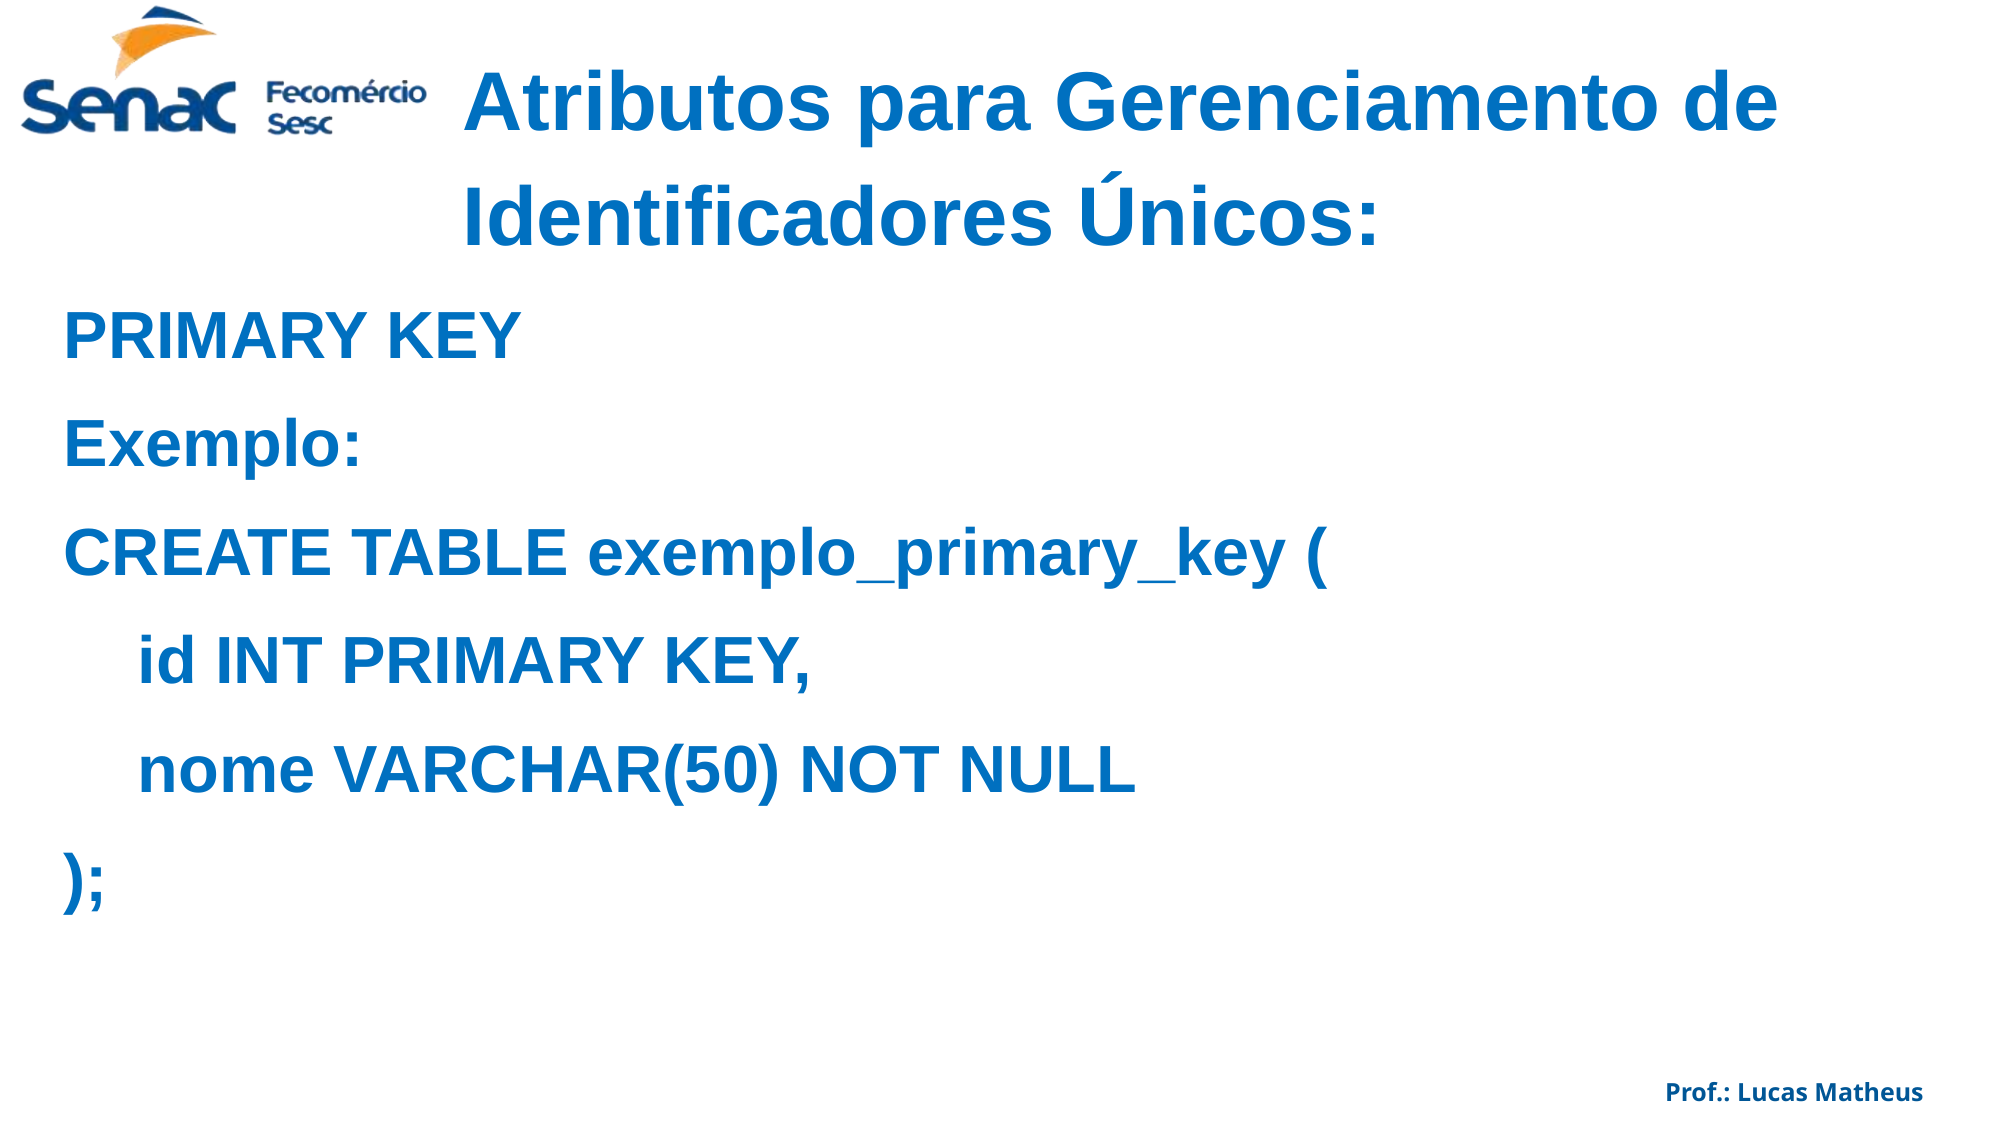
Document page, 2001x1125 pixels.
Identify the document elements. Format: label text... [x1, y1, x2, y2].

text_box Atributos para Gerenciamento de Identificadores Únicos: [448, 25, 1820, 183]
text_box Prof.: Lucas Matheus [1621, 1088, 1968, 1106]
text_box [11, 183, 1983, 1088]
text_box PRIMARY KEY Exemplo: CREATE TABLE exemplo_primary_key ( id INT PRIMARY KEY, nome VARCHAR(50) NOT NULL ); [49, 272, 1951, 1069]
picture [10, 0, 429, 141]
